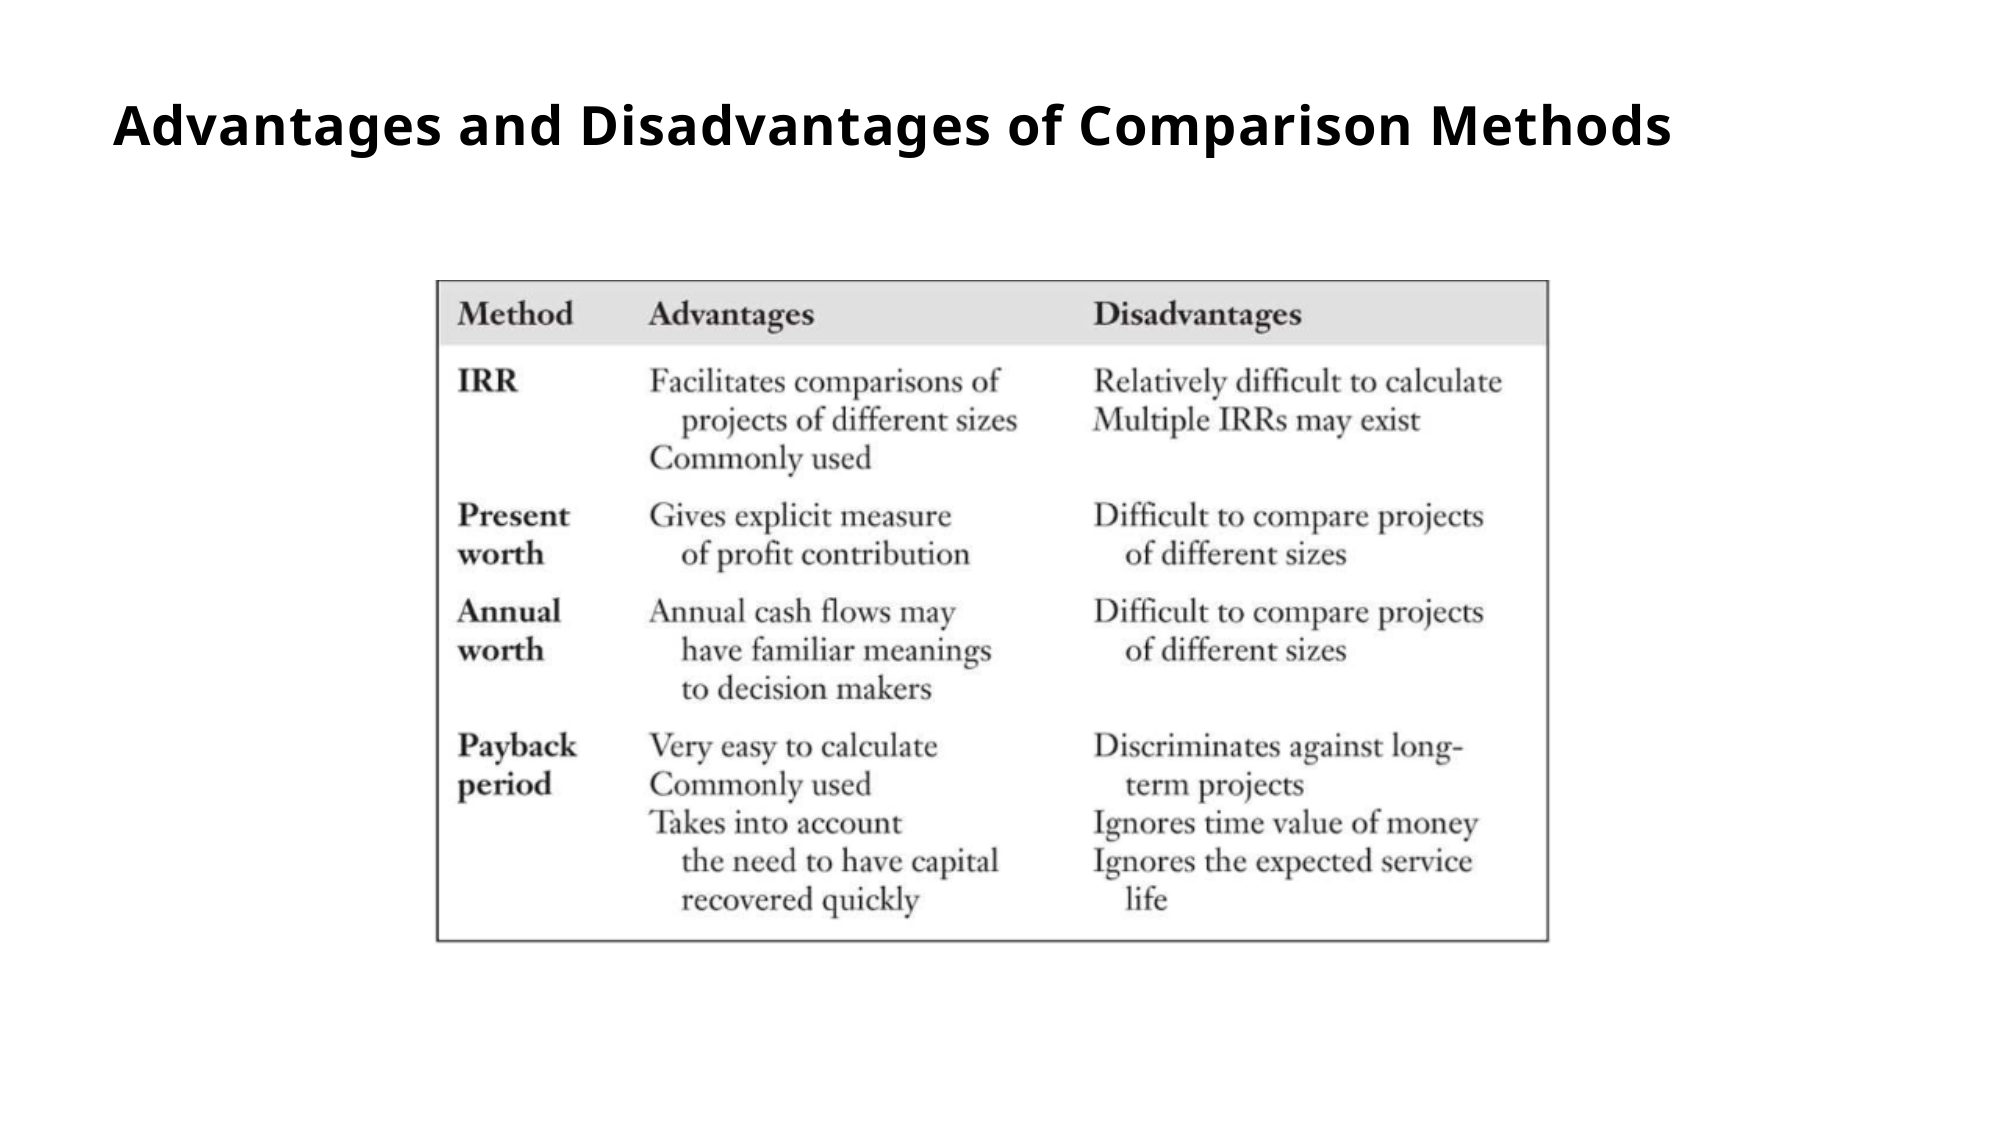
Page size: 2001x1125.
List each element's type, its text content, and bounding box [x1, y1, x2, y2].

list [433, 280, 1551, 945]
title Advantages and Disadvantages of Comparison Methods [98, 91, 1886, 195]
